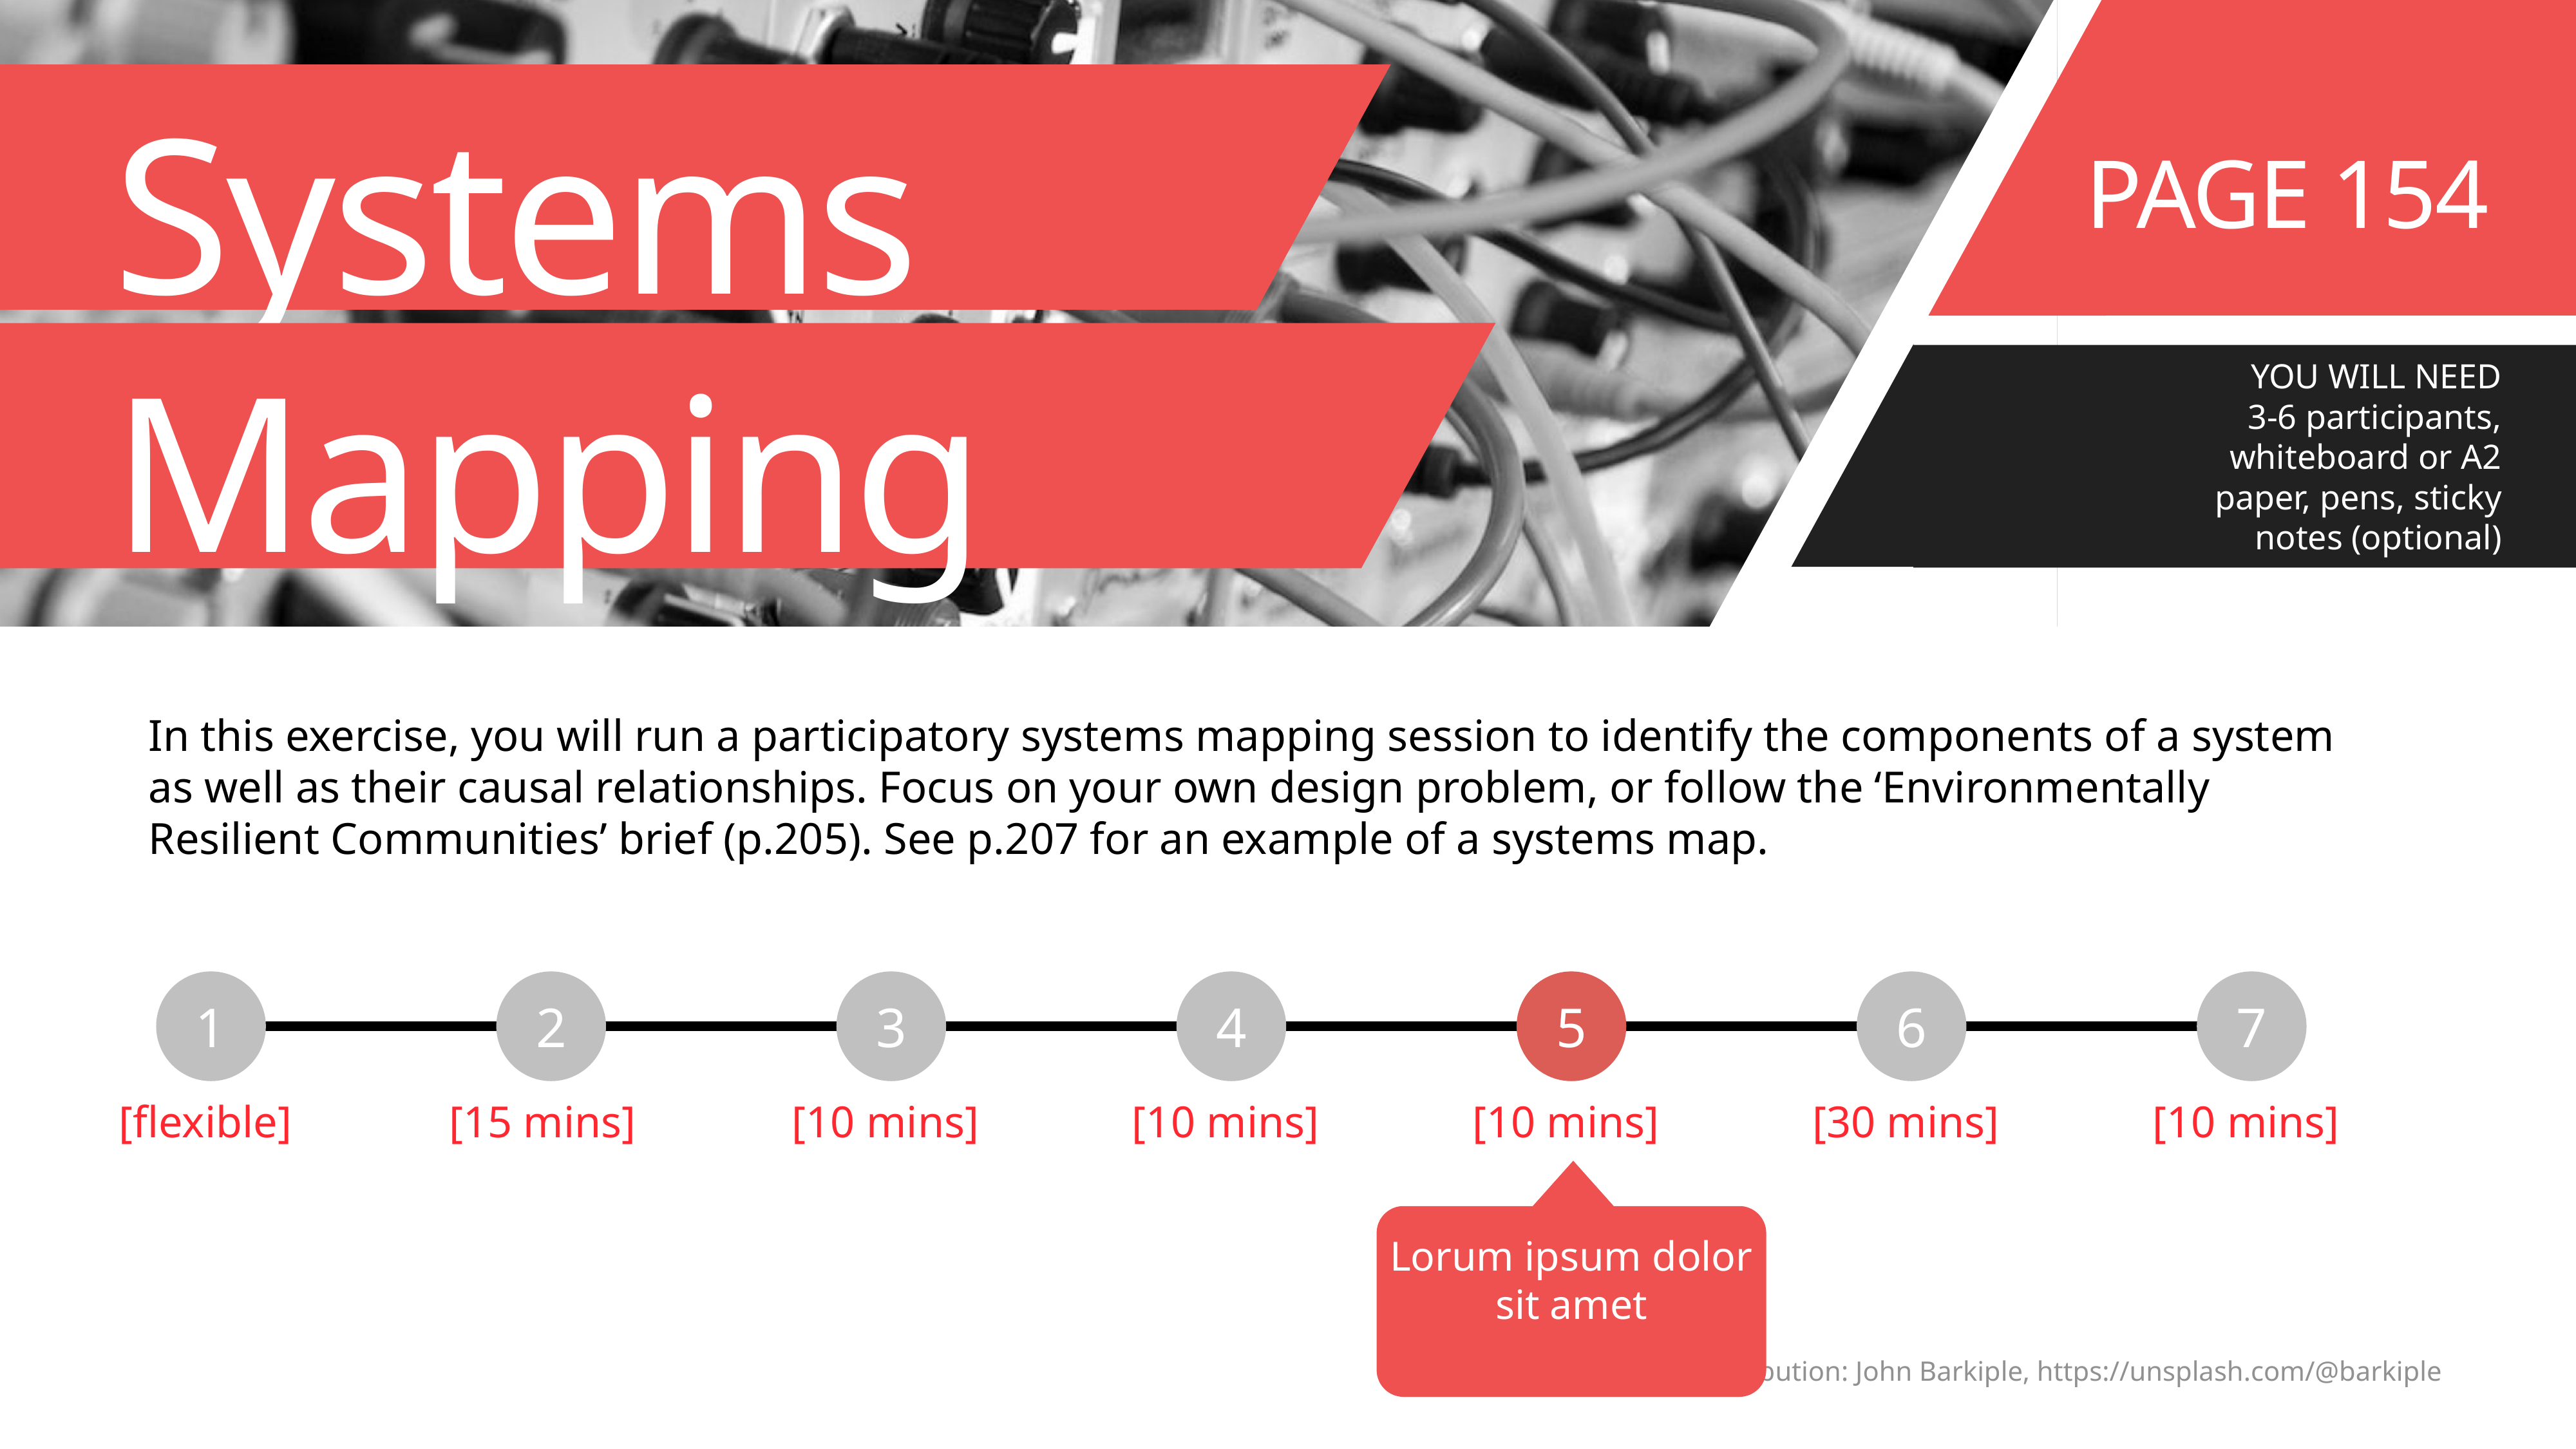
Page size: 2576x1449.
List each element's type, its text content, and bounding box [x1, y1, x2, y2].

text_box [10 mins] [701, 1087, 1042, 1154]
text_box [10 mins] [1382, 1087, 1761, 1154]
text_box [30 mins] [1761, 1087, 2023, 1154]
text_box [10 mins] [2023, 1087, 2480, 1154]
text_box Lorum ipsum dolor sit amet [1376, 1160, 1766, 1397]
text_box [15 mins] [359, 1087, 701, 1154]
text_box [10 mins] [1042, 1087, 1382, 1154]
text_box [0, 0, 2576, 1081]
text_box Image Attribution: John Barkiple, https://unsplash.com/@barkiple [1608, 1347, 2576, 1426]
text_box [flexible] [21, 1087, 359, 1154]
